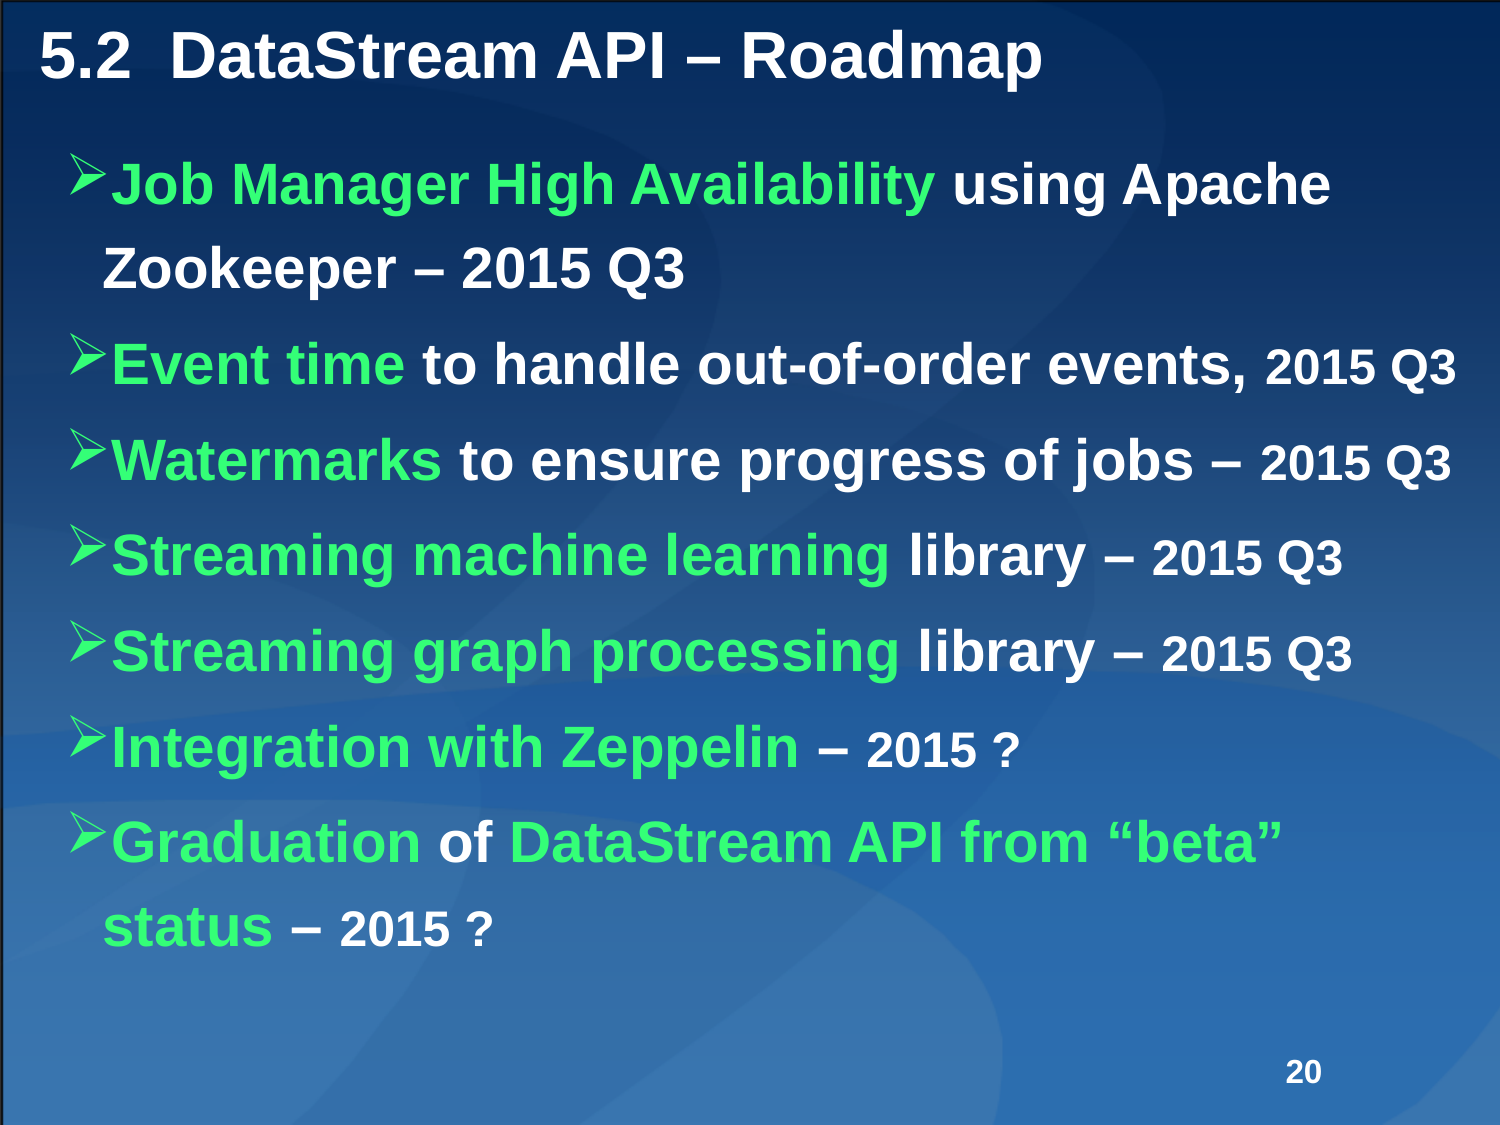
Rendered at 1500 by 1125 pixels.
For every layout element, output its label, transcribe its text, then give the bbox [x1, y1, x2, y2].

title 5.2 DataStream API – Roadmap [24, 4, 1475, 125]
list Job Manager High Availability using Apache Zookeeper – 2015 Q3 Event time to handle out-of-order events, 2015 Q3 Watermarks to ensure progress of jobs – 2015 Q3 Streaming machine learning library – 2015 Q3 Streaming graph processing library – 2015 Q3 Integration with Zeppelin – 2015 ? Graduation of DataStream API from “beta” status – 2015 ? [50, 125, 1488, 1100]
text_box 20 [1129, 1042, 1480, 1103]
picture [0, 0, 1500, 1125]
